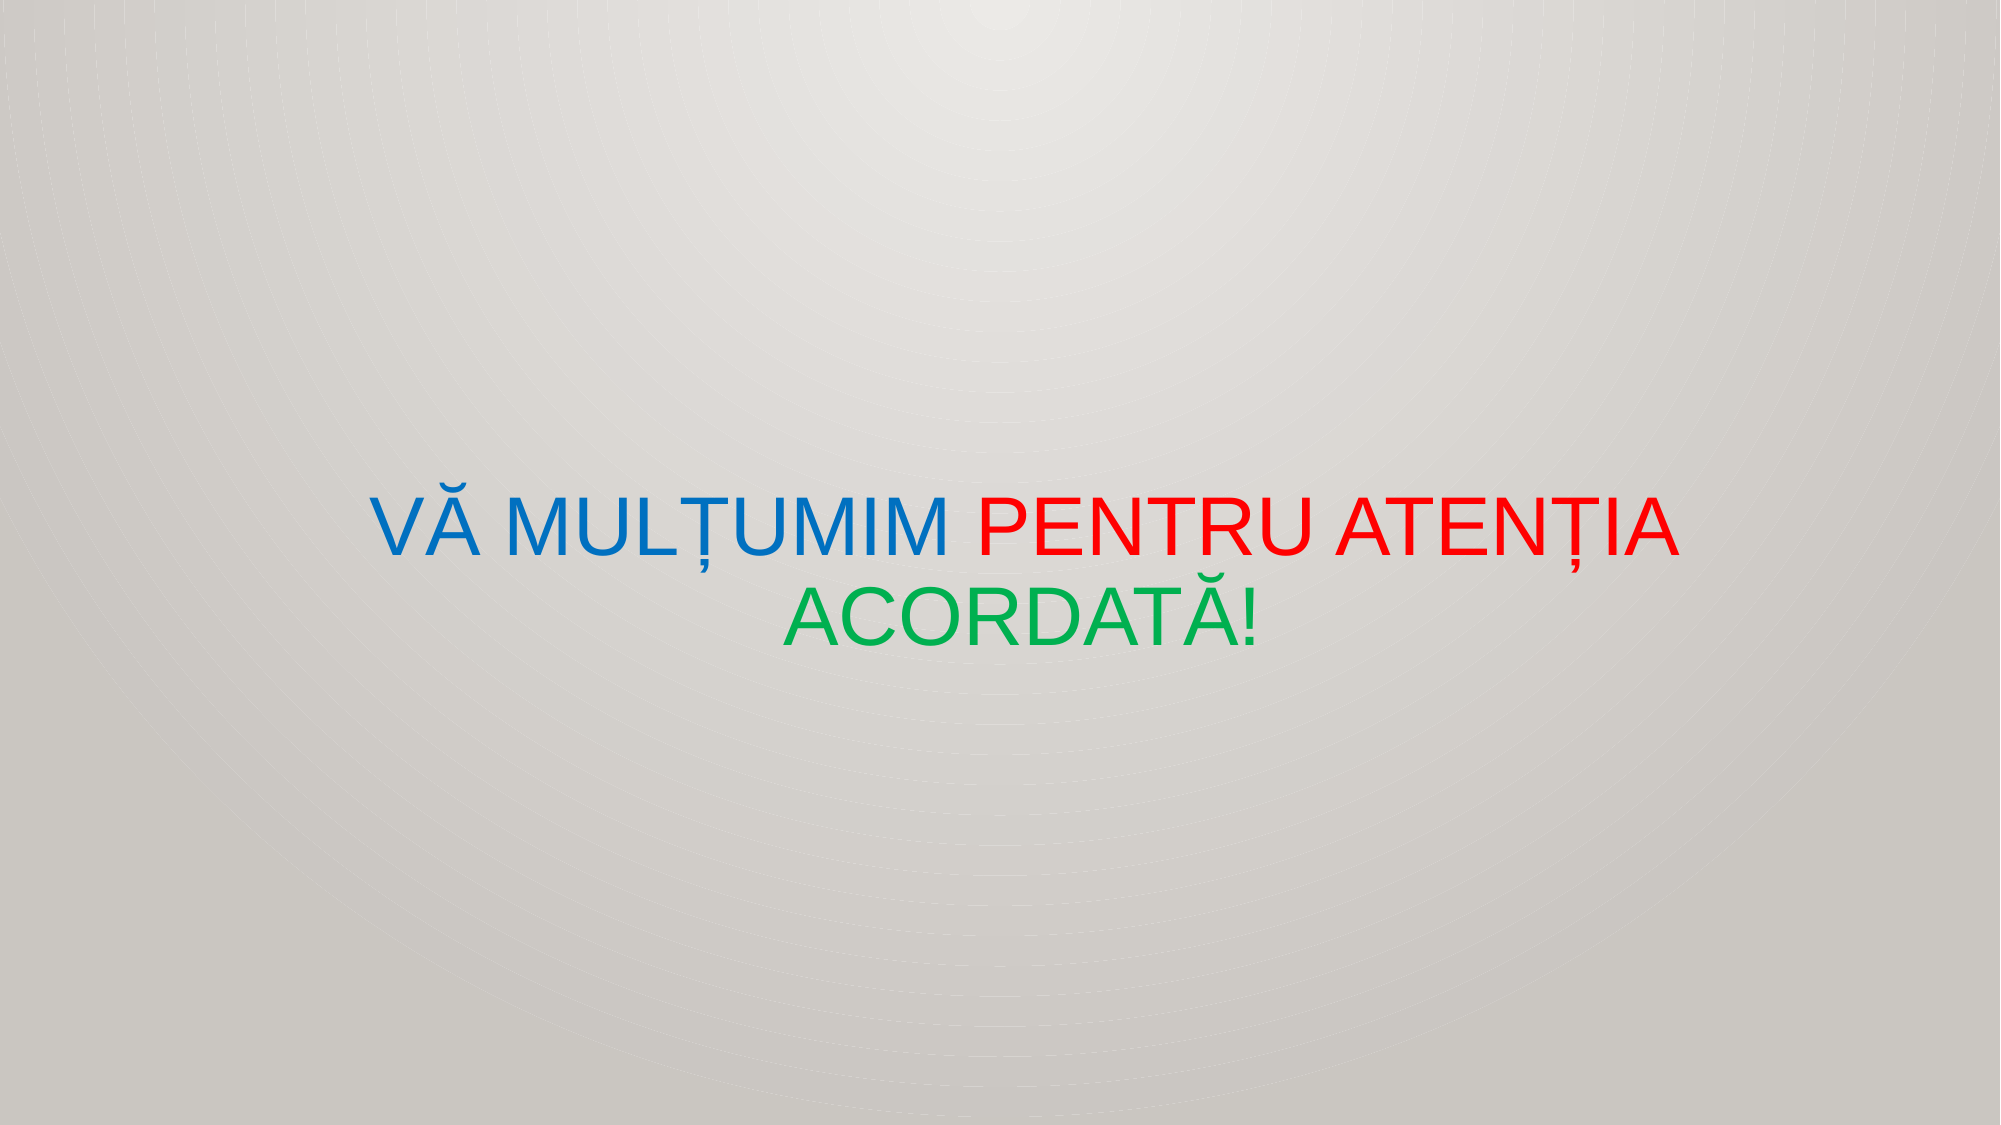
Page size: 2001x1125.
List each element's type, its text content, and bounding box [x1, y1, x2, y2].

title Vă mulțumim pentru atenția acordată! [212, 476, 1834, 649]
